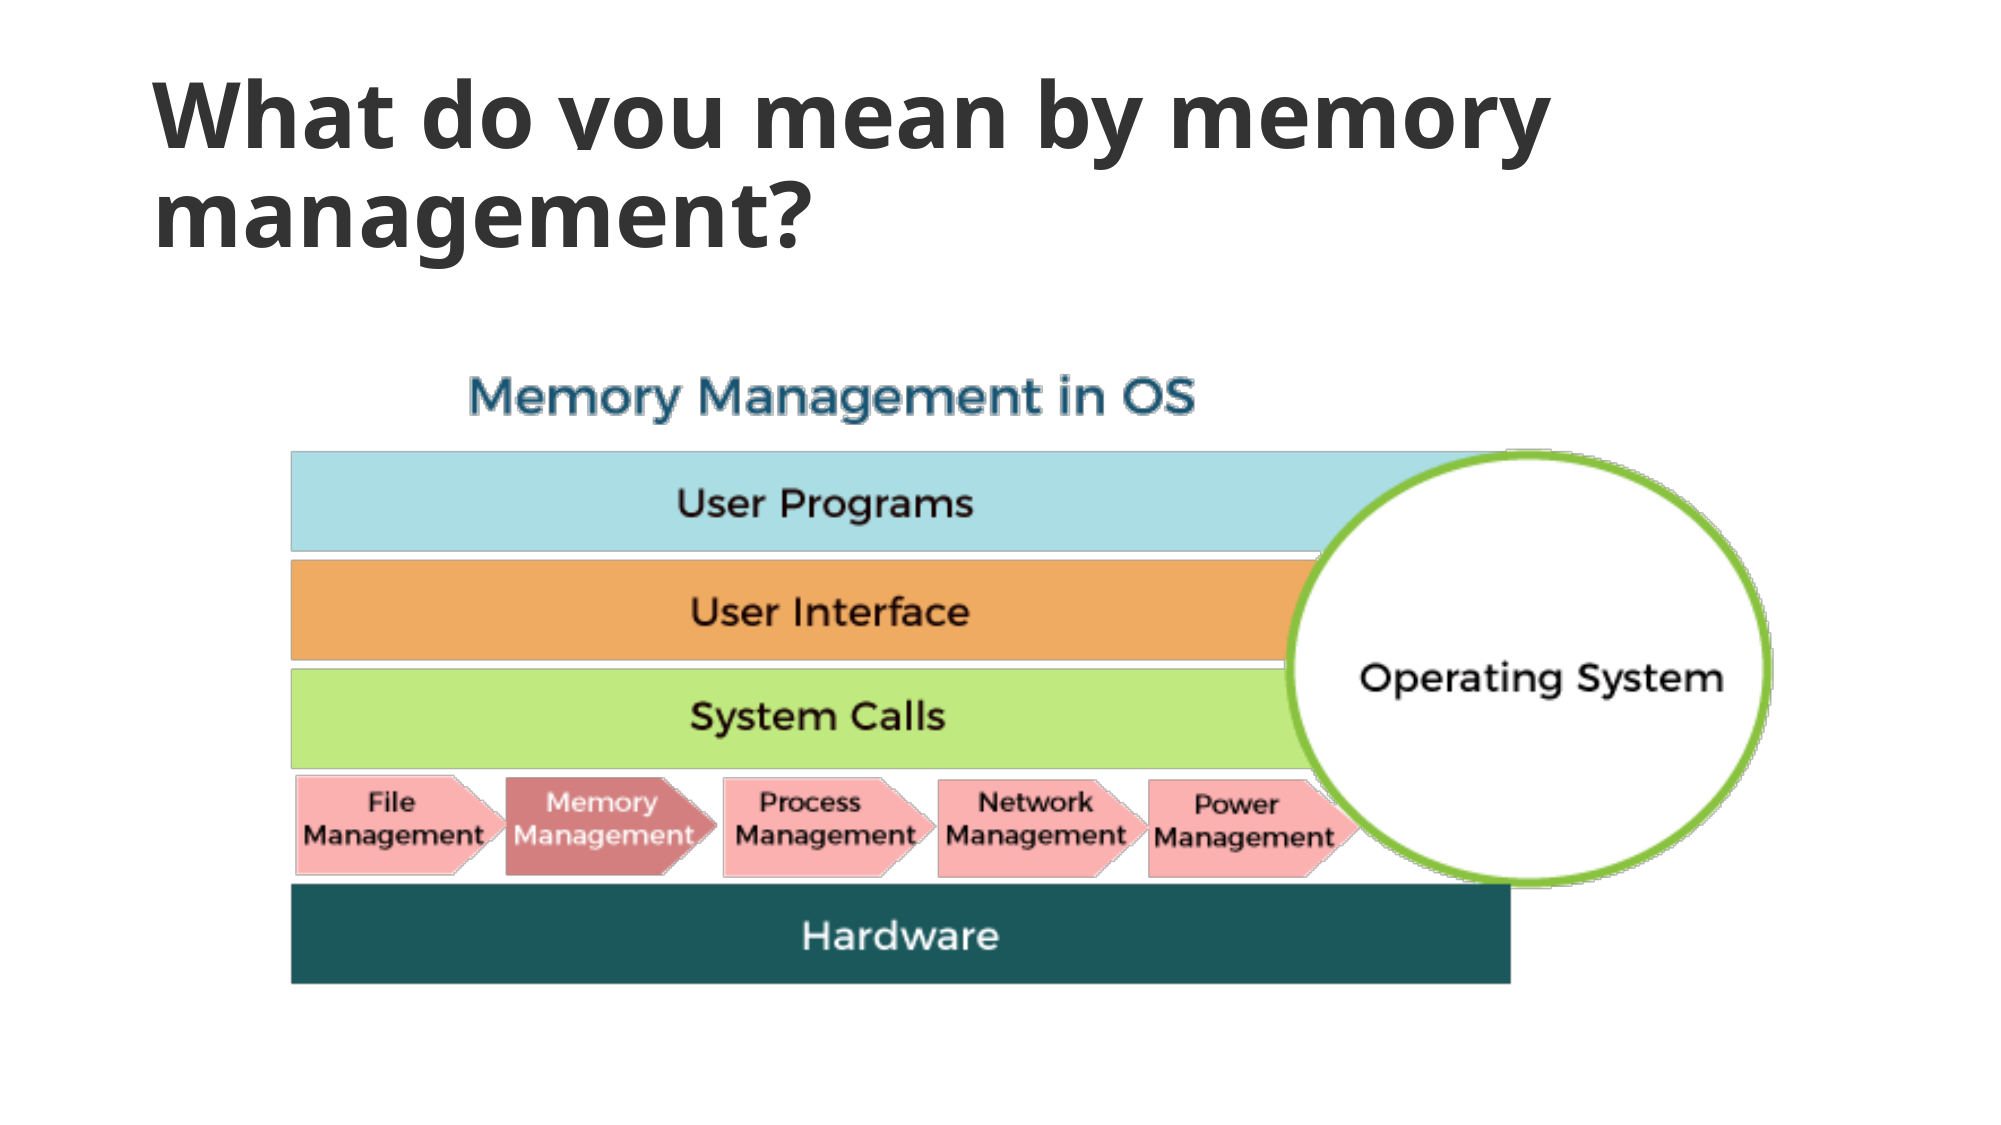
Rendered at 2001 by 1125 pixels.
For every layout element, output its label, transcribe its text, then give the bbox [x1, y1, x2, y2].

title What do you mean by memory management? [137, 59, 1863, 278]
picture [249, 348, 1785, 1007]
